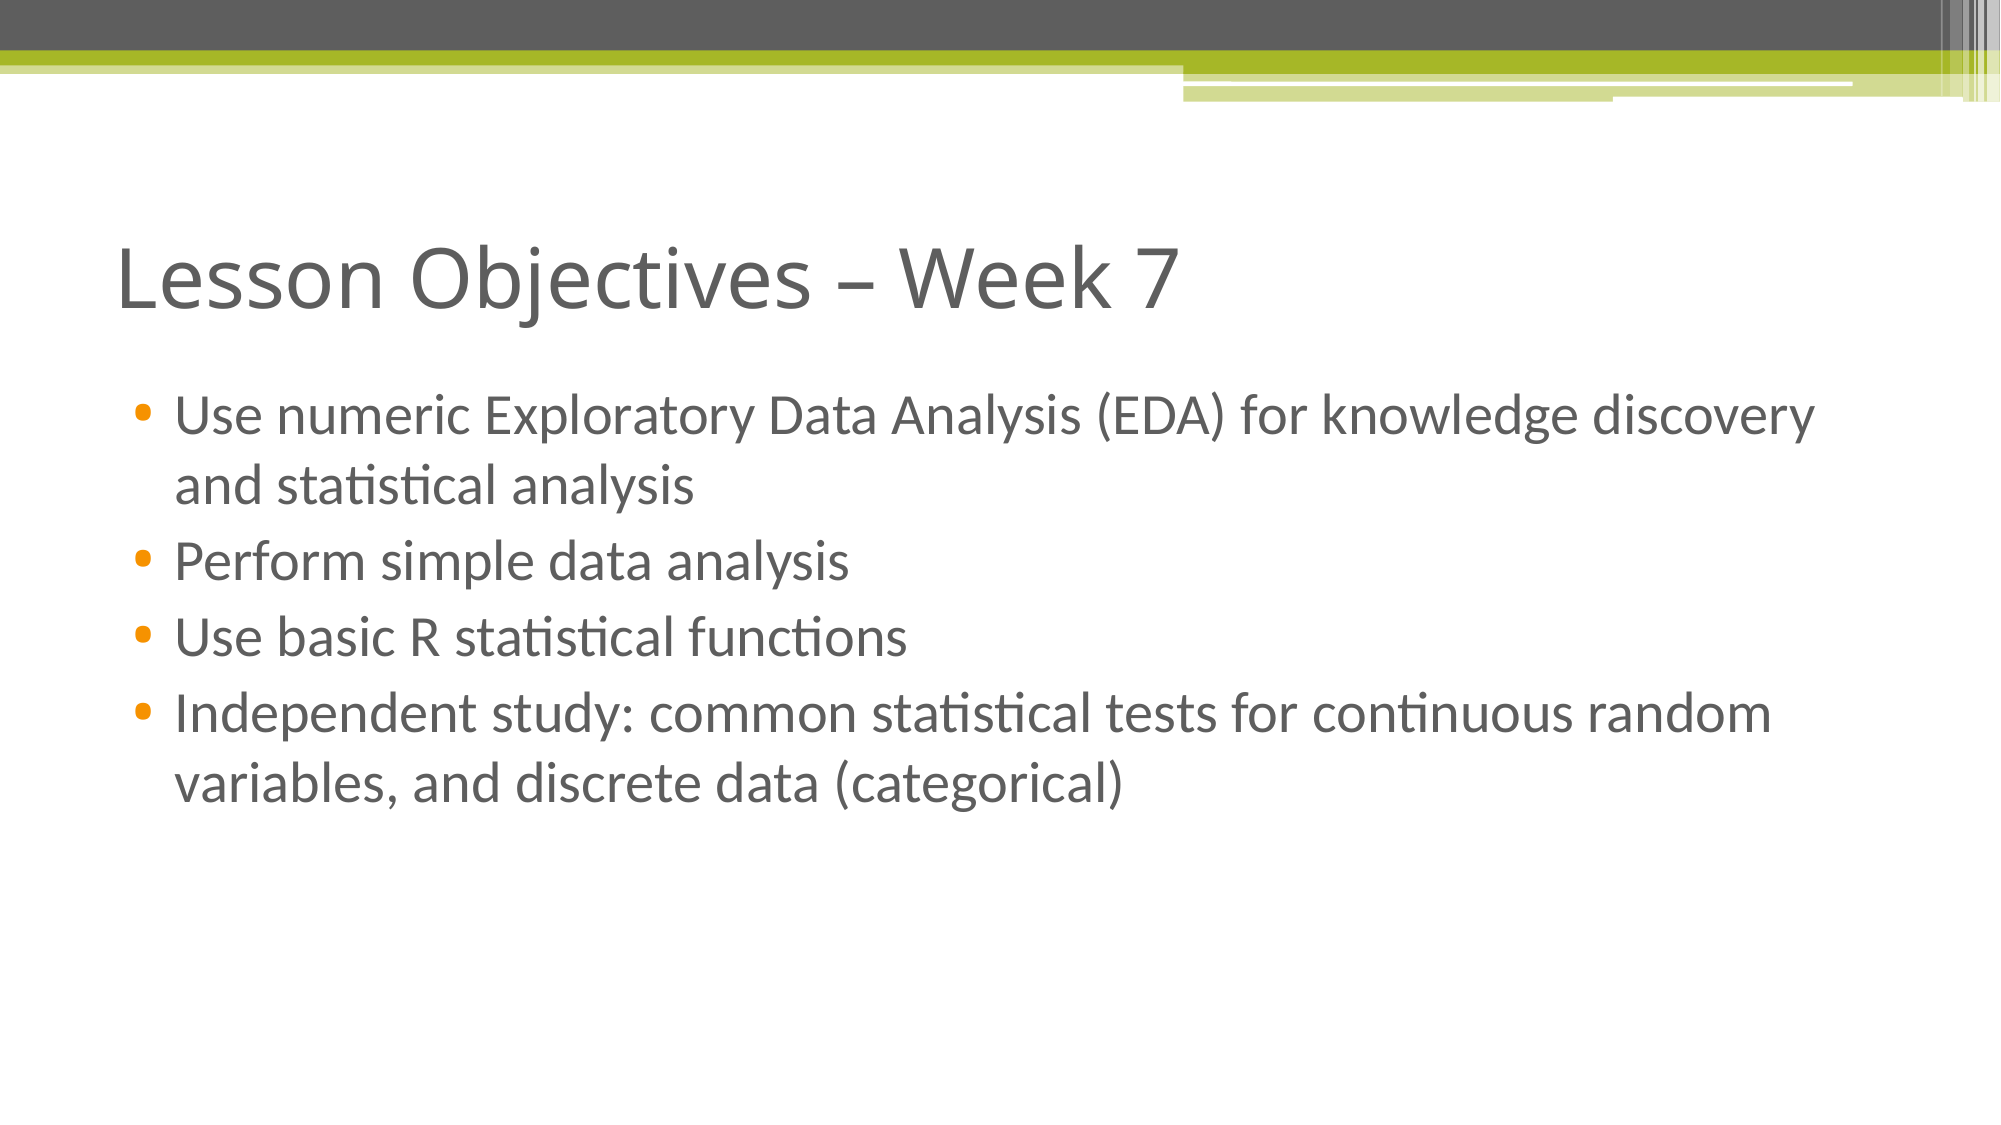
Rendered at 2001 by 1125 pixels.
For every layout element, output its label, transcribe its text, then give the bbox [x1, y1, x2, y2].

title Lesson Objectives – Week 7 [99, 187, 1900, 363]
list Use numeric Exploratory Data Analysis (EDA) for knowledge discovery and statistical analysis Perform simple data analysis Use basic R statistical functions Independent study: common statistical tests for continuous random variables, and discrete data (categorical) [99, 368, 1900, 1079]
